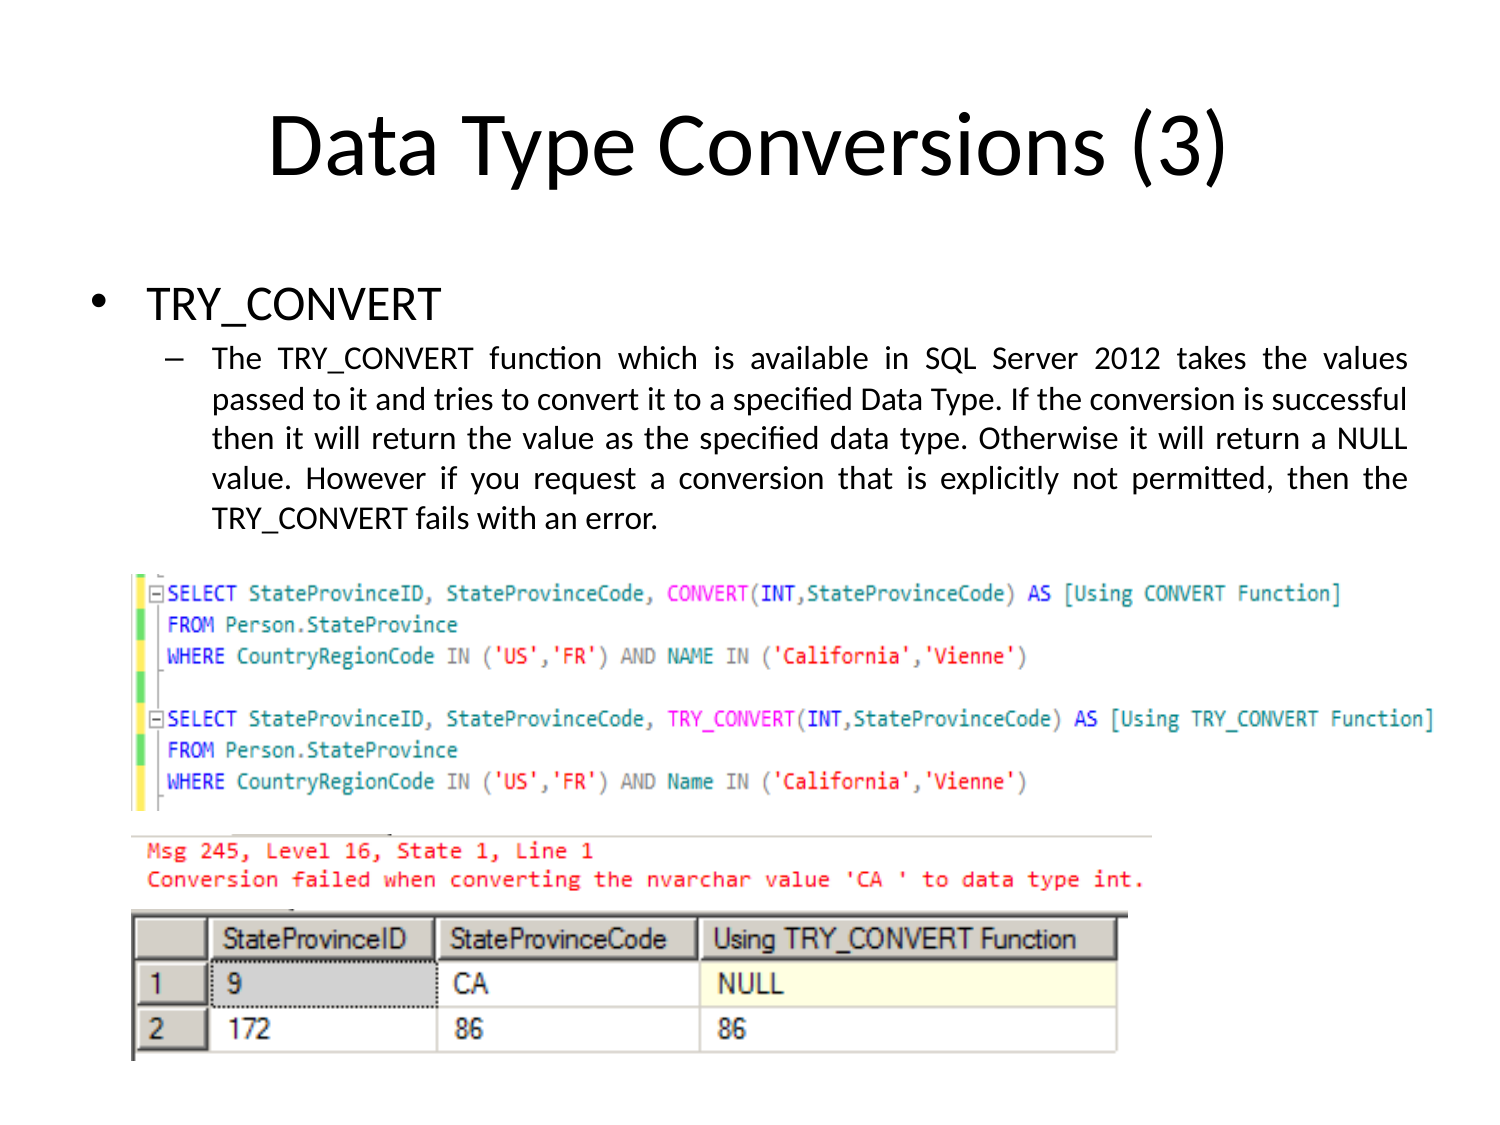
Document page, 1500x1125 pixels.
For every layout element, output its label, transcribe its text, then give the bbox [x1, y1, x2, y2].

title Data Type Conversions (3) [75, 45, 1425, 233]
list TRY_CONVERT The TRY_CONVERT function which is available in SQL Server 2012 takes the values passed to it and tries to convert it to a specified Data Type. If the conversion is successful then it will return the value as the specified data type. Otherwise it will return a NULL value. However if you request a conversion that is explicitly not permitted, then the TRY_CONVERT fails with an error. [75, 262, 1425, 575]
picture [130, 833, 1152, 1061]
picture [130, 573, 1448, 811]
